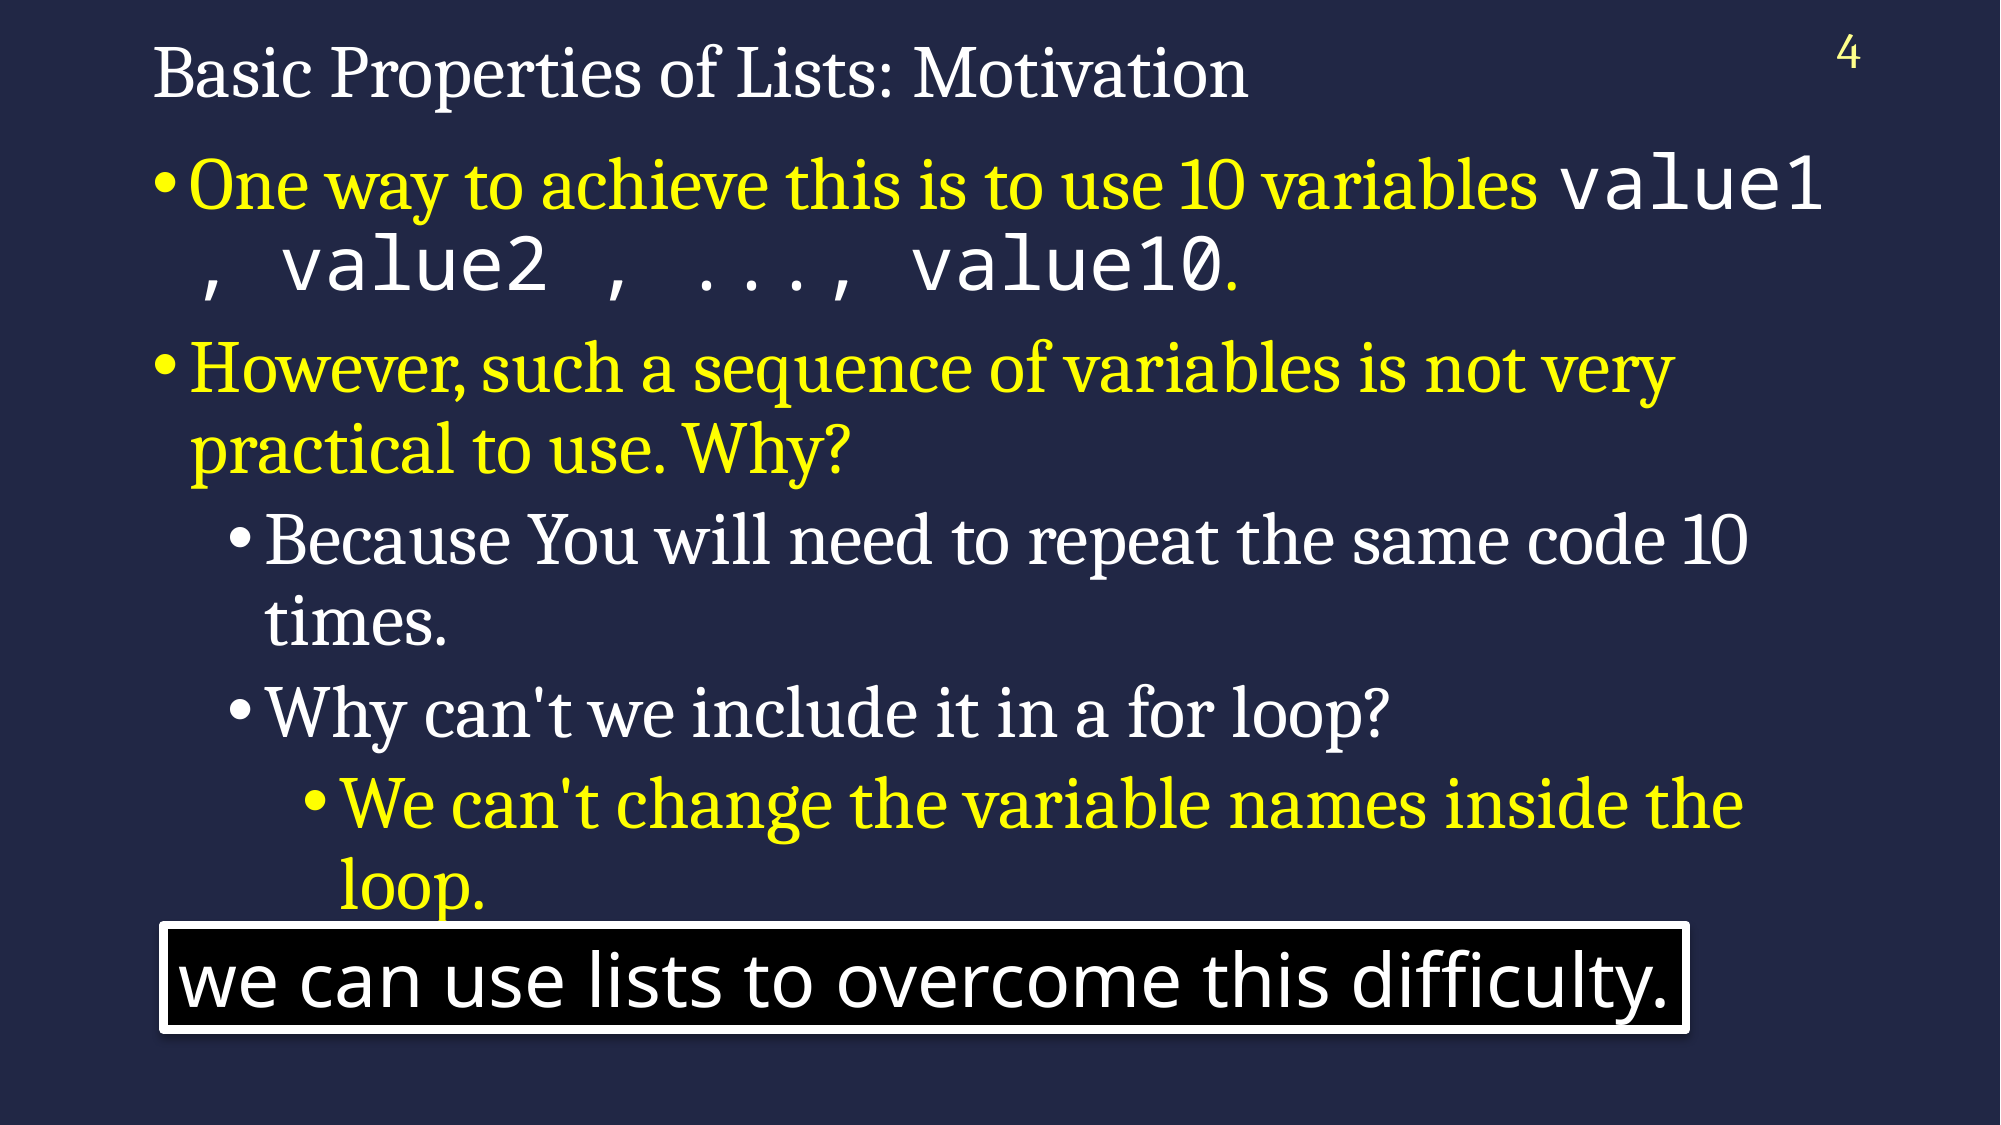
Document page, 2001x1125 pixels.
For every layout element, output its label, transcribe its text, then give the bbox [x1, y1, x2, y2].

list One way to achieve this is to use 10 variables value1 , value2 , ..., value10. However, such a sequence of variables is not very practical to use. Why? Because You will need to repeat the same code 10 times. Why can't we include it in a for loop? We can't change the variable names inside the loop. [137, 137, 1877, 1038]
title Basic Properties of Lists: Motivation [137, 22, 1877, 125]
slide_number 4 [1760, 18, 1877, 79]
text_box we can use lists to overcome this difficulty. [159, 921, 1690, 1034]
